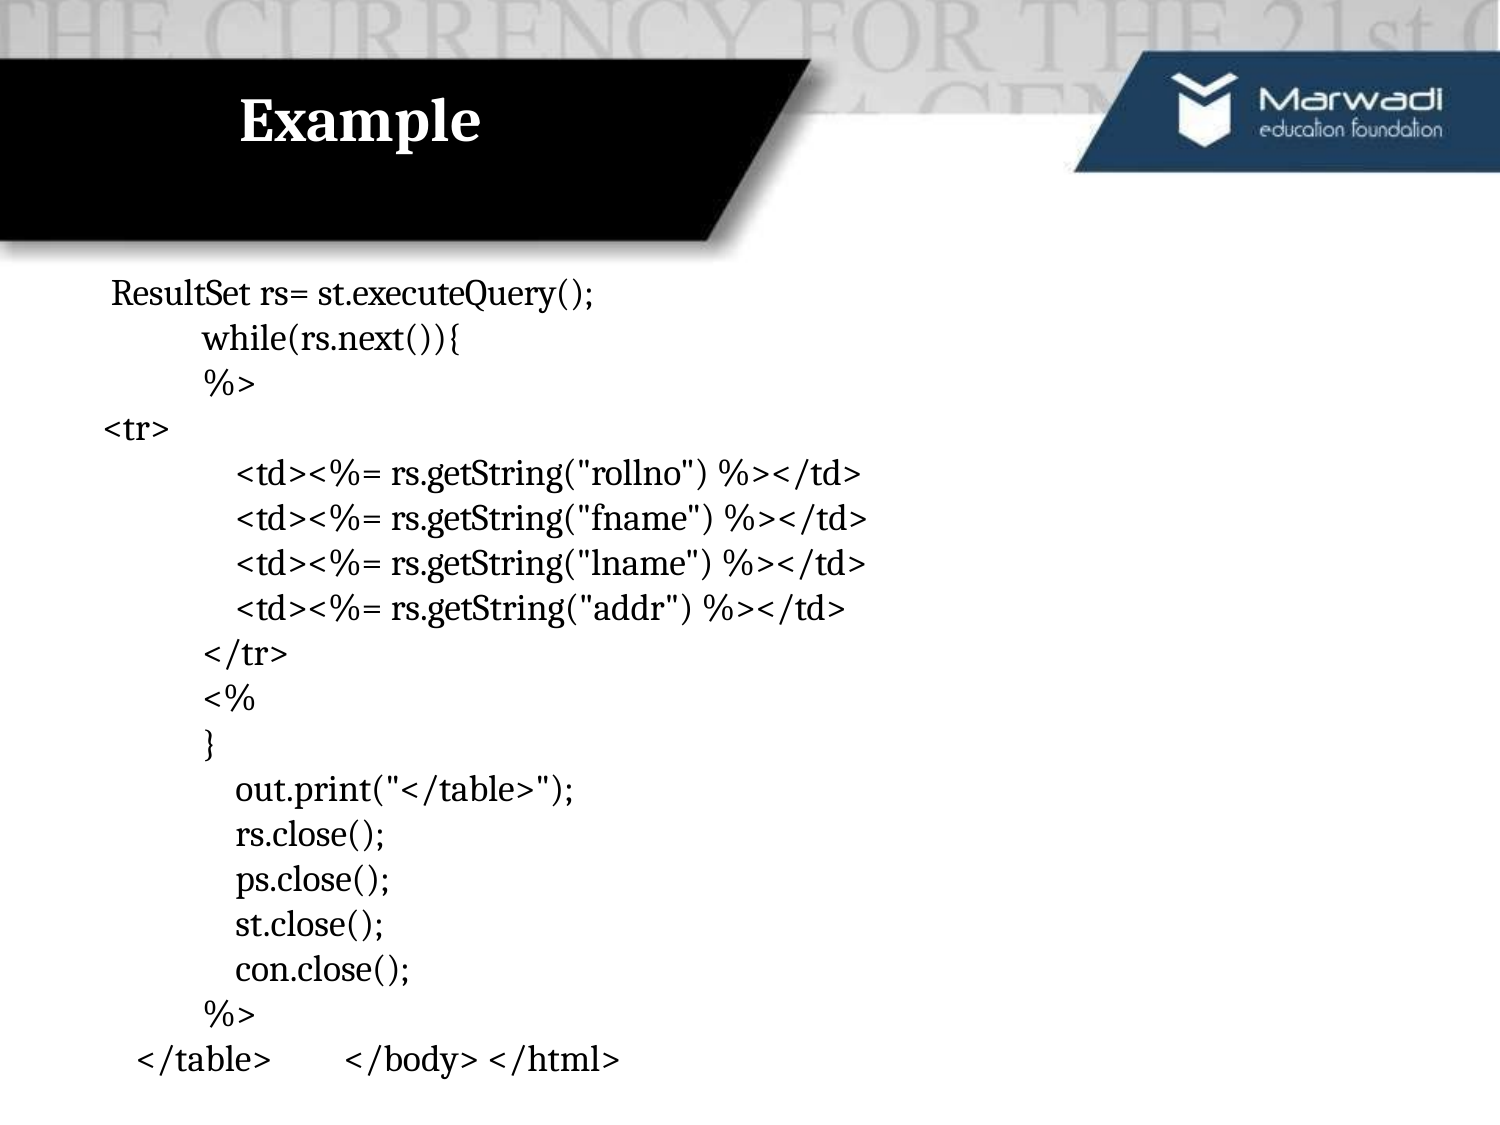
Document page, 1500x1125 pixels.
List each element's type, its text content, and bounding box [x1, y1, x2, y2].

text_box ResultSet rs= st.executeQuery(); while(rs.next()){ %> <tr> <td><%= rs.getString("rollno") %></td> <td><%= rs.getString("fname") %></td> <td><%= rs.getString("lname") %></td> <td><%= rs.getString("addr") %></td> </tr> <% } out.print("</table>"); rs.close(); ps.close(); st.close(); con.close(); %> </table> </body> </html> [100, 266, 891, 1079]
picture [0, 0, 1500, 973]
title Example [237, 77, 490, 266]
